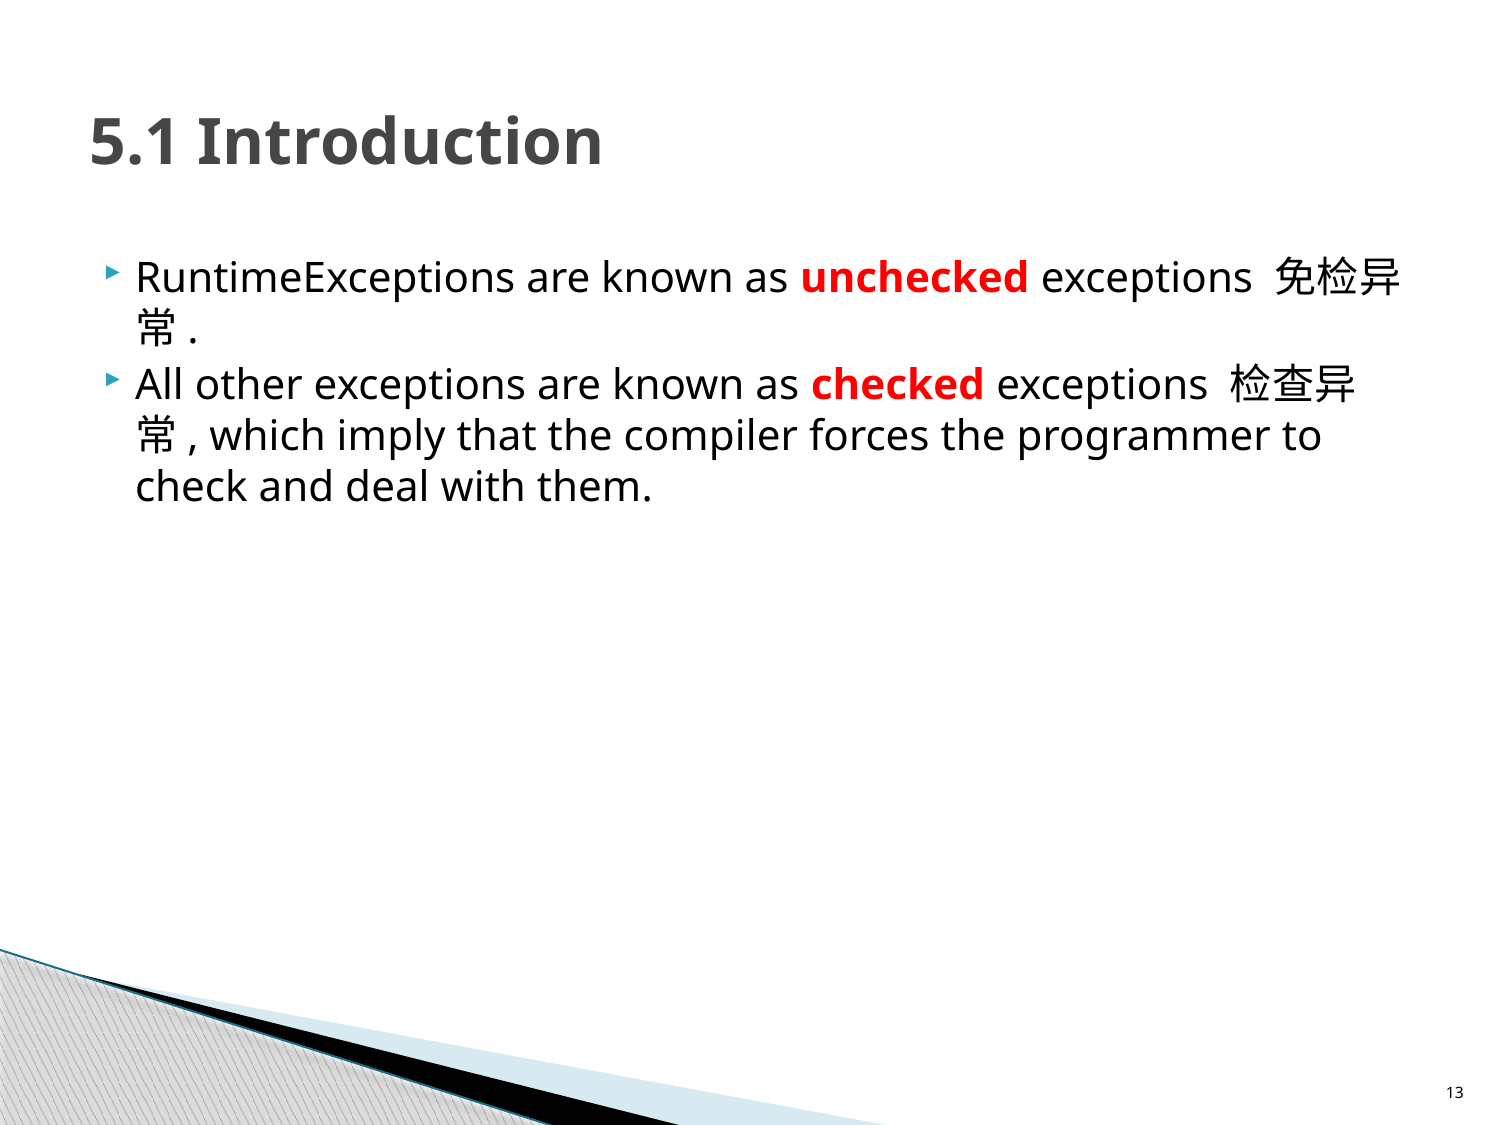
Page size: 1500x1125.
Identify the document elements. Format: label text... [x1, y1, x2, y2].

list RuntimeExceptions are known as unchecked exceptions 免检异常. All other exceptions are known as checked exceptions 检查异常, which imply that the compiler forces the programmer to check and deal with them. [75, 242, 1425, 986]
slide_number 13 [1418, 1051, 1479, 1112]
title 5.1 Introduction [75, 45, 1425, 233]
